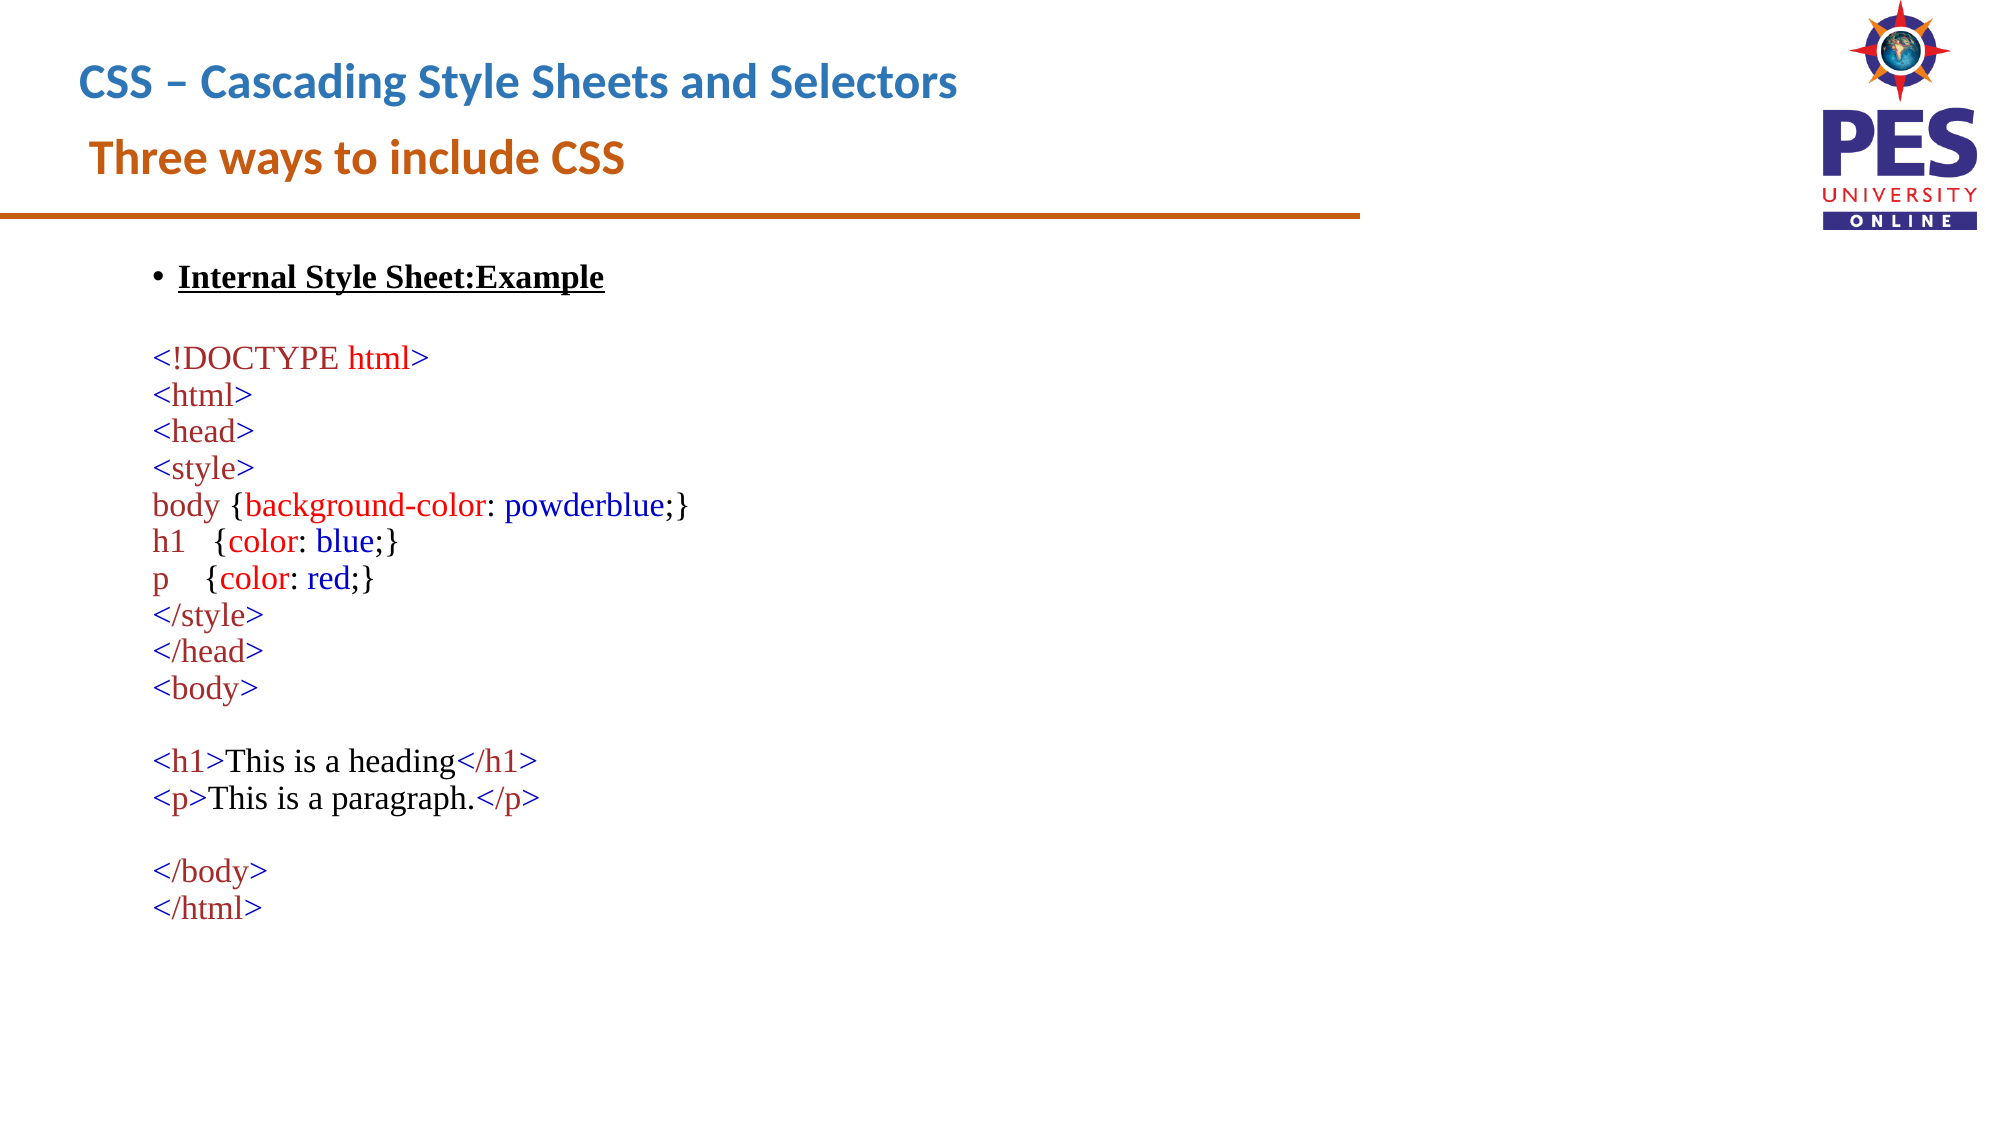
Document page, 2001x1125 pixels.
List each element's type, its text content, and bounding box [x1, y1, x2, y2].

list Internal Style Sheet:Example <!DOCTYPE html> <html> <head> <style> body {background-color: powderblue;} h1 {color: blue;} p {color: red;} </style> </head> <body> <h1>This is a heading</h1> <p>This is a paragraph.</p> </body> </html> [137, 252, 1863, 966]
picture [1823, 0, 1977, 230]
text_box Three ways to include CSS [74, 117, 1387, 193]
text_box CSS – Cascading Style Sheets and Selectors [64, 41, 1295, 117]
